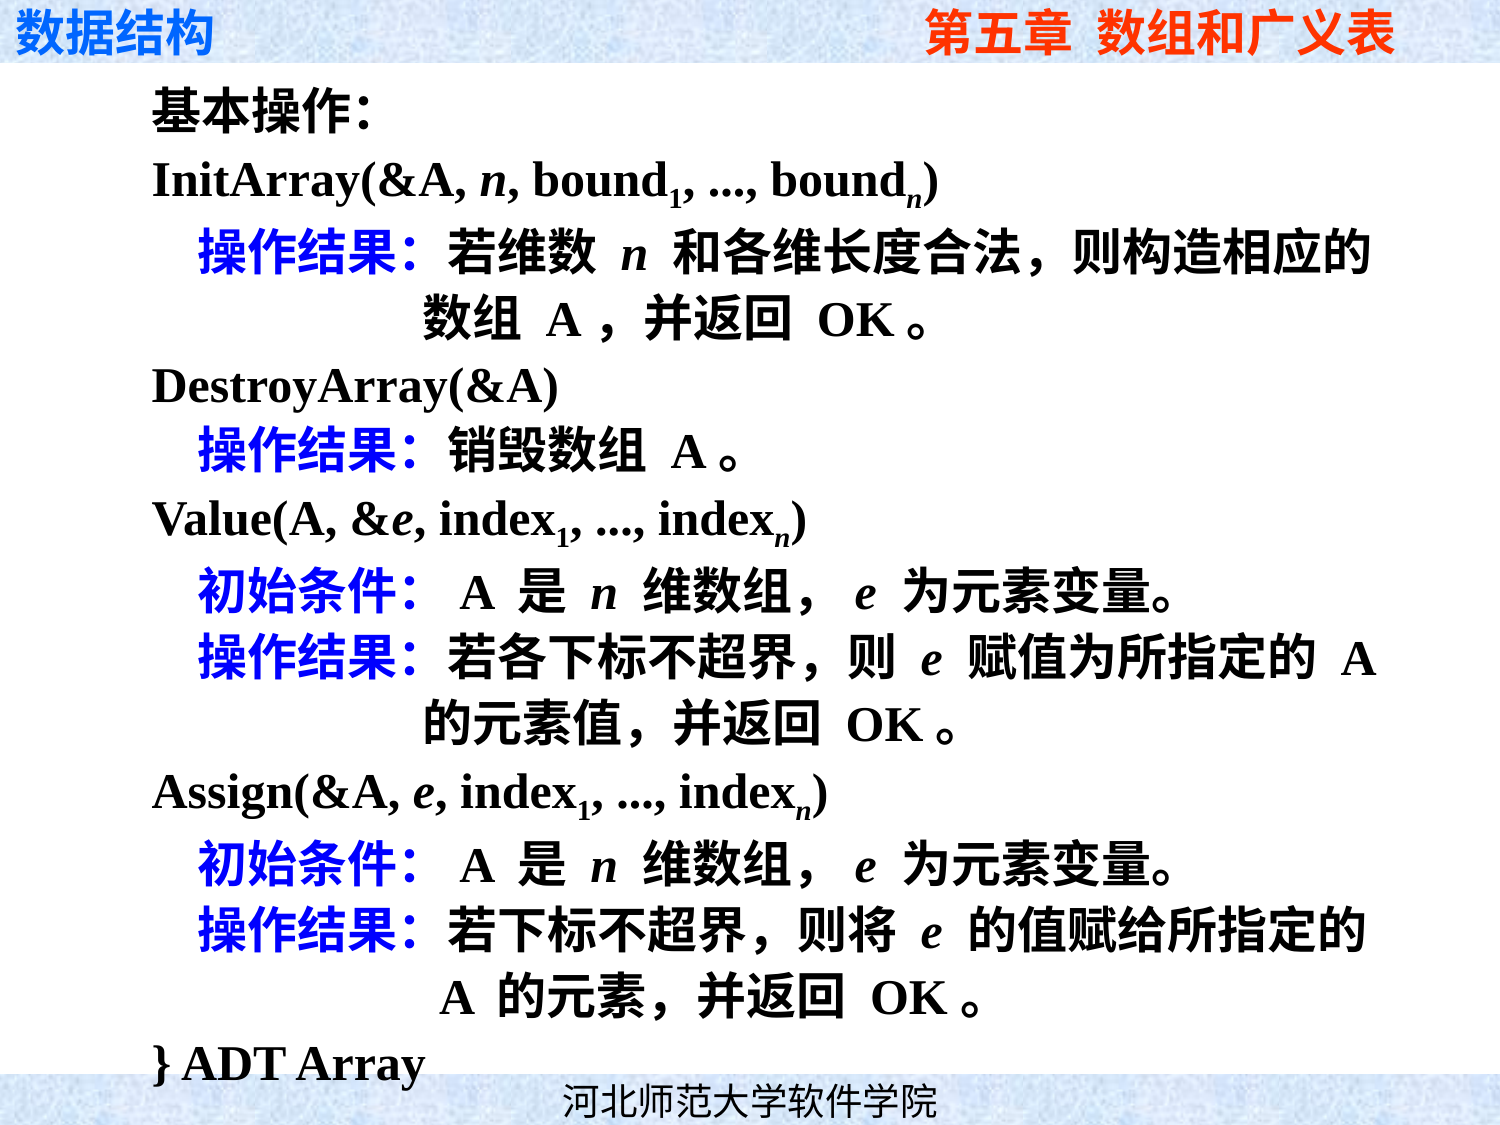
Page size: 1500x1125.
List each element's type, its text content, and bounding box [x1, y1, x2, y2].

text_box 基本操作： InitArray(&A, n, bound1, ..., boundn) 操作结果：若维数 n 和各维长度合法，则构造相应的 数组 A，并返回 OK。 DestroyArray(&A) 操作结果：销毁数组 A。 Value(A, &e, index1, ..., indexn) 初始条件：A 是 n 维数组，e 为元素变量。 操作结果：若各下标不超界，则 e 赋值为所指定的 A 的元素值，并返回 OK。 Assign(&A, e, index1, ..., indexn) 初始条件：A 是 n 维数组，e 为元素变量。 操作结果：若下标不超界，则将 e 的值赋给所指定的 A 的元素，并返回 OK。 } ADT Array [136, 66, 1402, 1098]
picture [0, 0, 1500, 63]
picture [0, 1074, 1500, 1125]
picture [578, 1098, 585, 1105]
